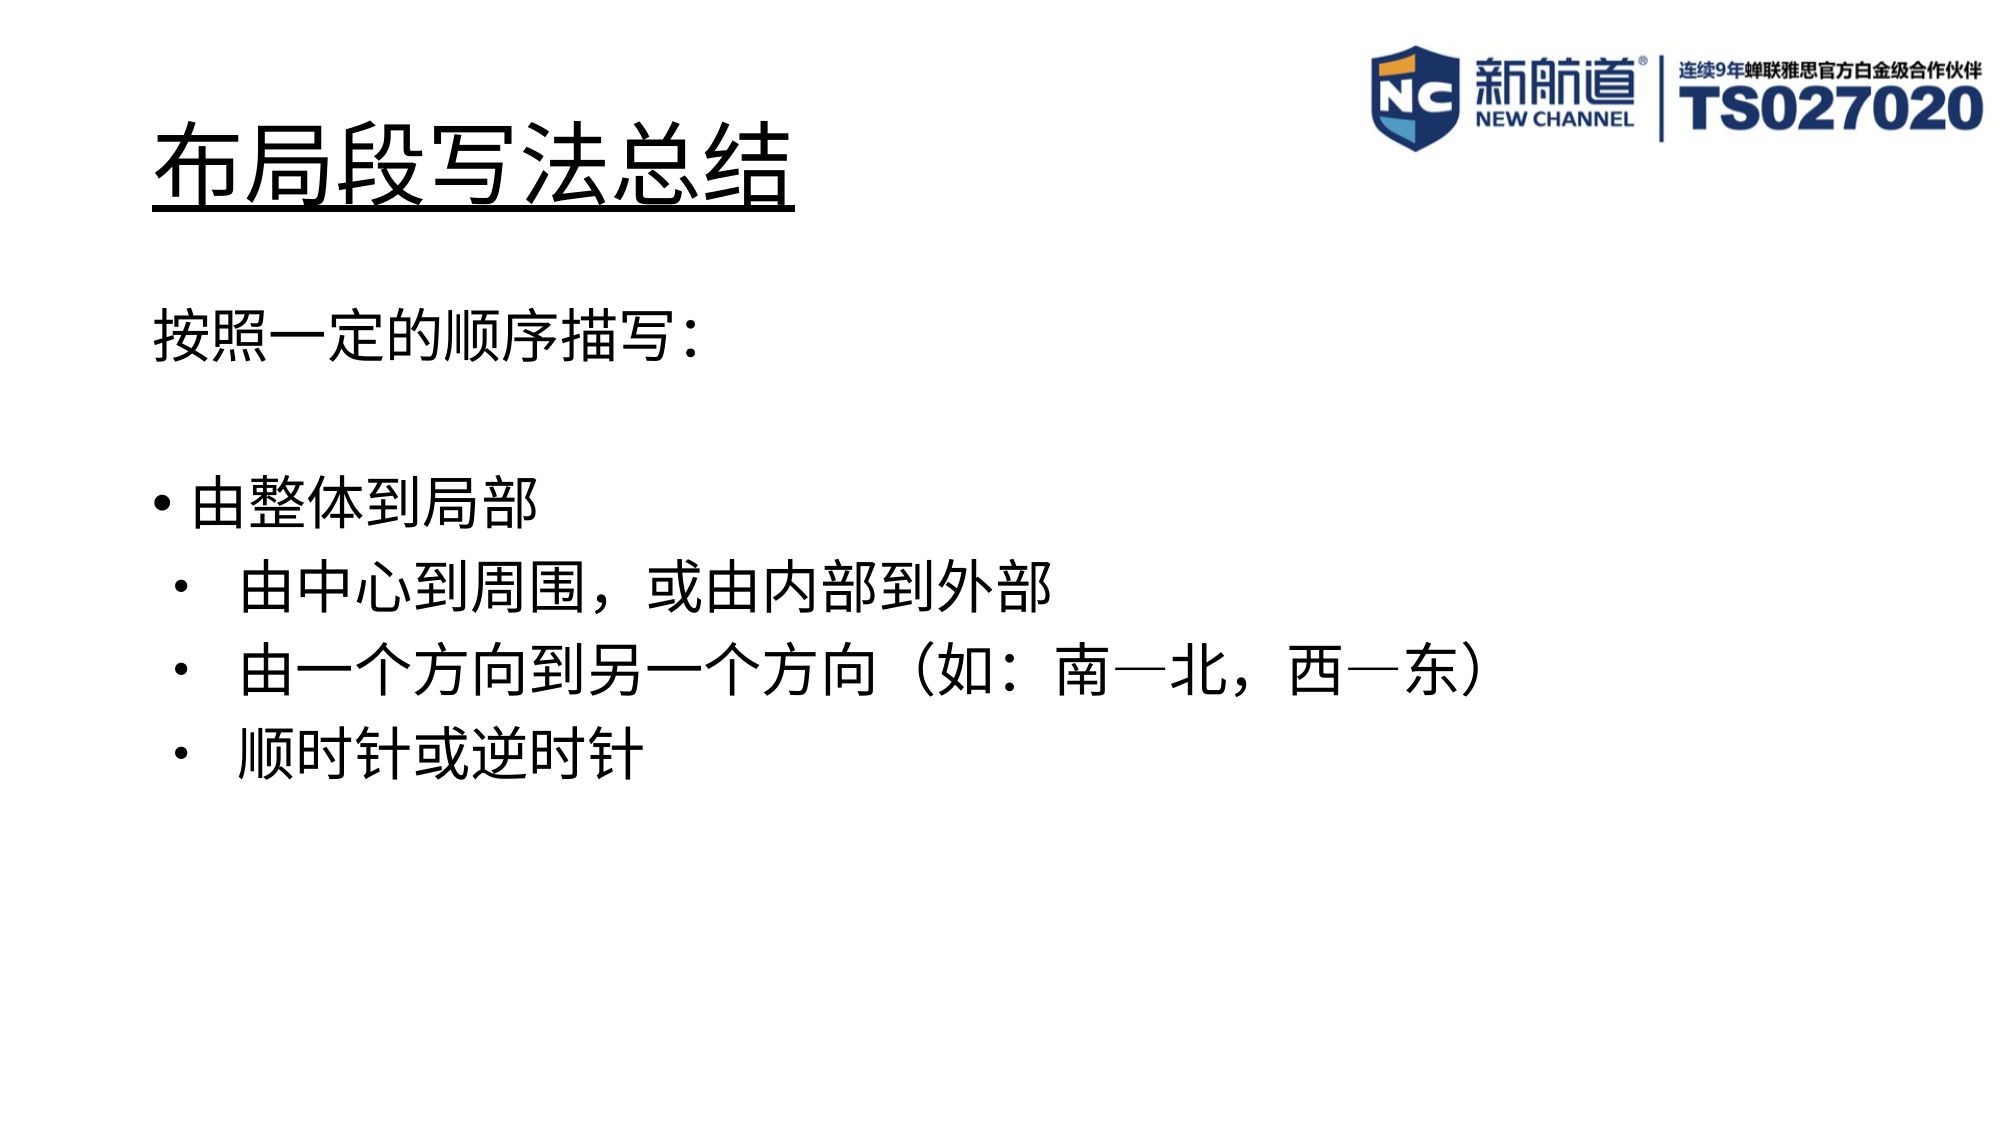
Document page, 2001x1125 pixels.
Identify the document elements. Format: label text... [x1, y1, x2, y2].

title 布局段写法总结 [137, 59, 1863, 278]
list 按照一定的顺序描写： 由整体到局部 • 由中心到周围，或由内部到外部 • 由一个方向到另一个方向（如：南—北，西—东） • 顺时针或逆时针 [137, 299, 1863, 1014]
picture [1357, 43, 1993, 157]
